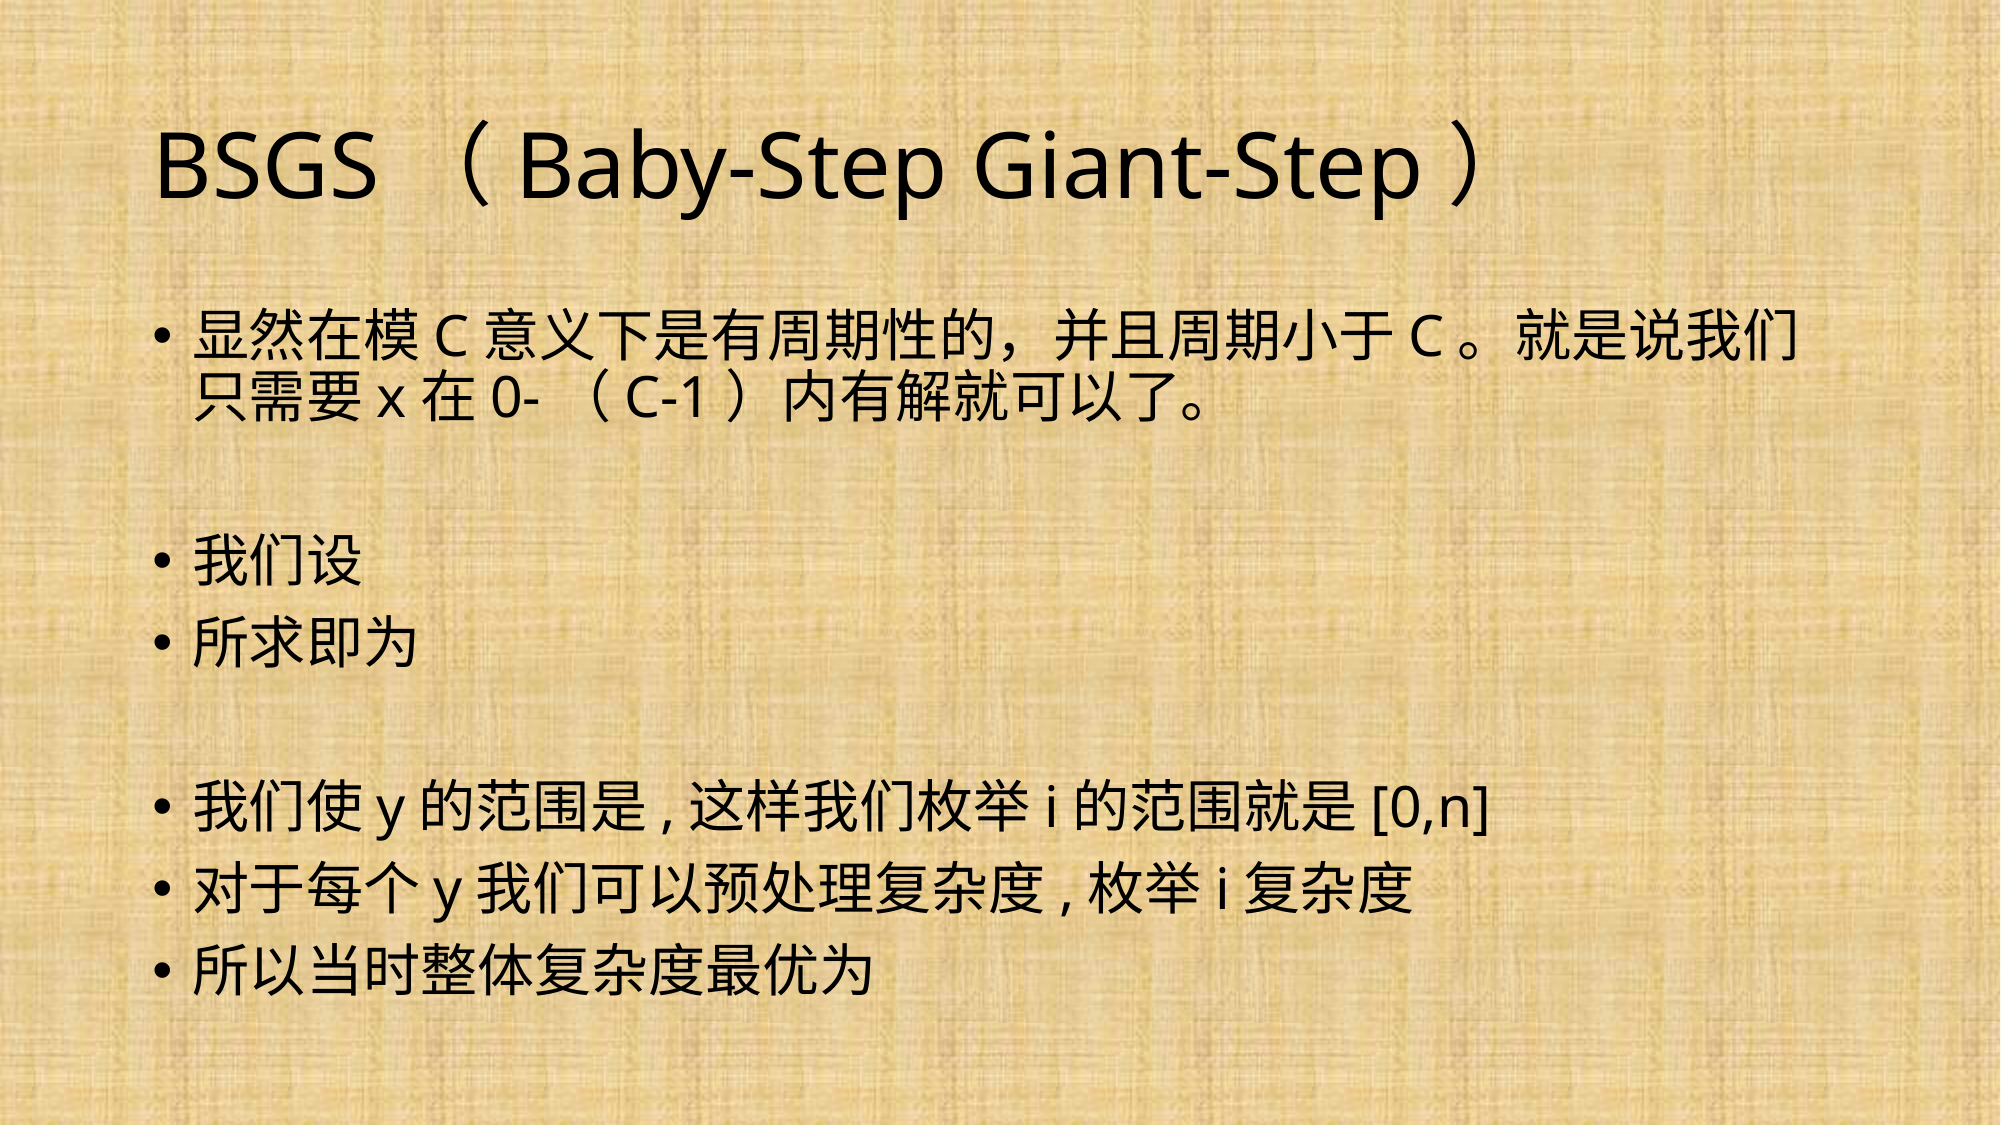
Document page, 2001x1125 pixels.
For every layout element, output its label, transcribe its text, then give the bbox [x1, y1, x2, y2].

title BSGS（Baby-Step Giant-Step） [137, 59, 1863, 278]
picture [0, 0, 2001, 1125]
